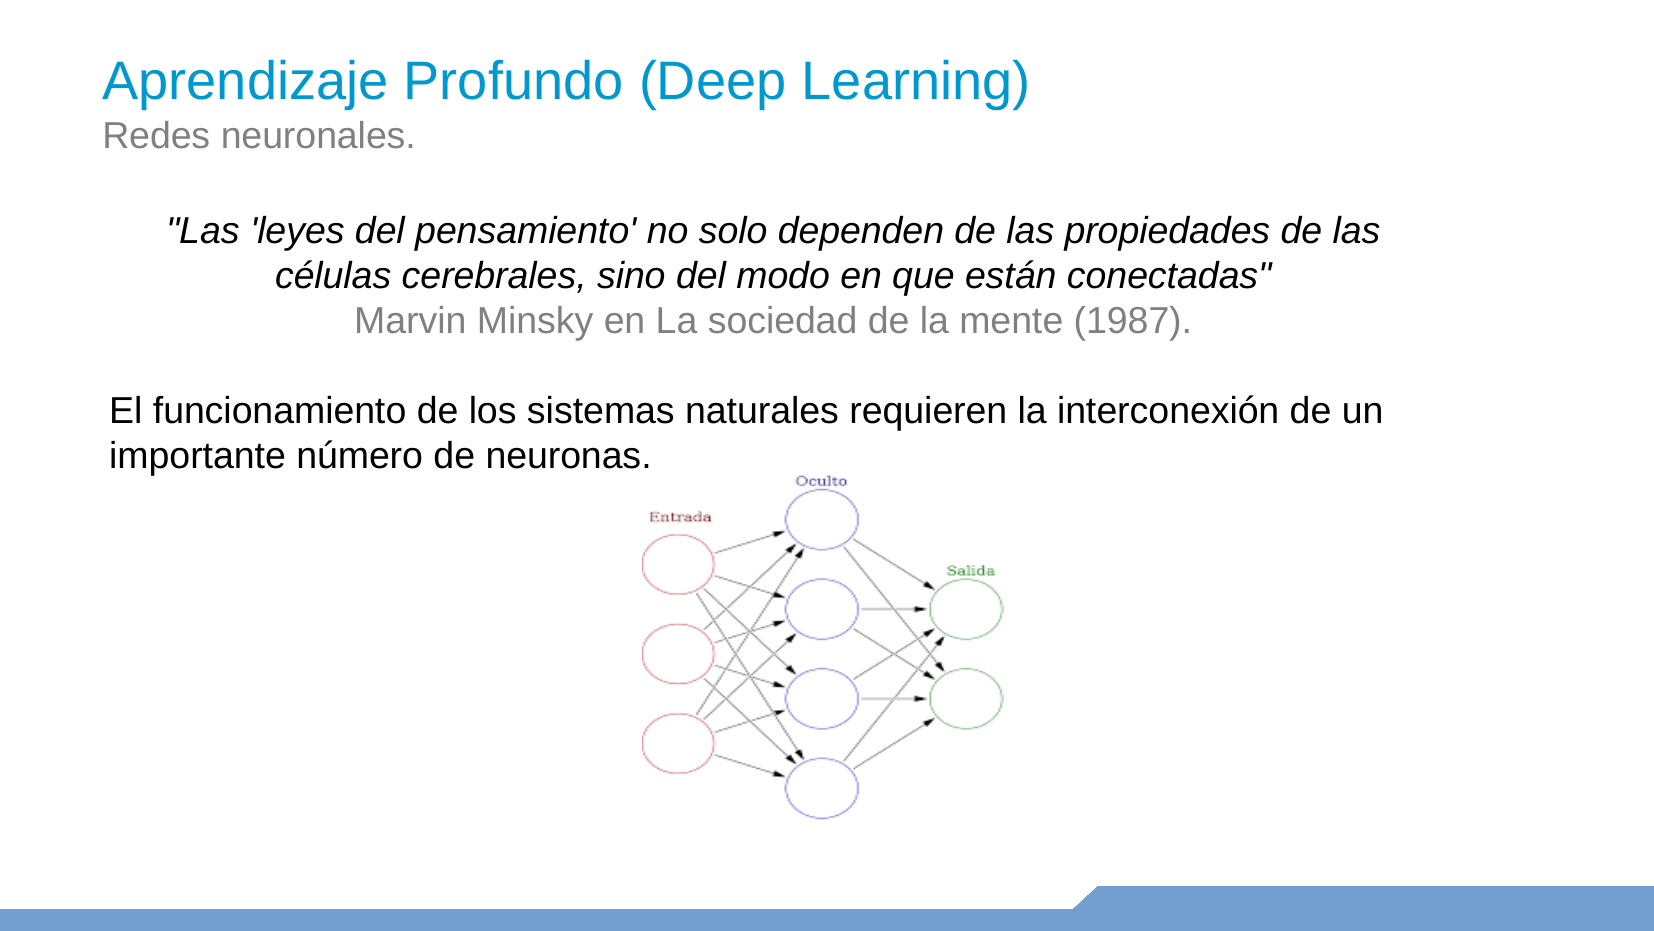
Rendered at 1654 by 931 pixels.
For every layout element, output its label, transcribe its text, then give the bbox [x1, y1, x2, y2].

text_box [0, 885, 1654, 931]
picture [642, 473, 1004, 834]
text_box "Las 'leyes del pensamiento' no solo dependen de las propiedades de las células cerebrales, sino del modo en que están conectadas" Marvin Minsky en La sociedad de la mente (1987). El funcionamiento de los sistemas naturales requieren la interconexión de un importante número de neuronas. [94, 198, 1453, 339]
text_box Aprendizaje Profundo (Deep Learning) Redes neuronales. [87, 38, 1536, 156]
